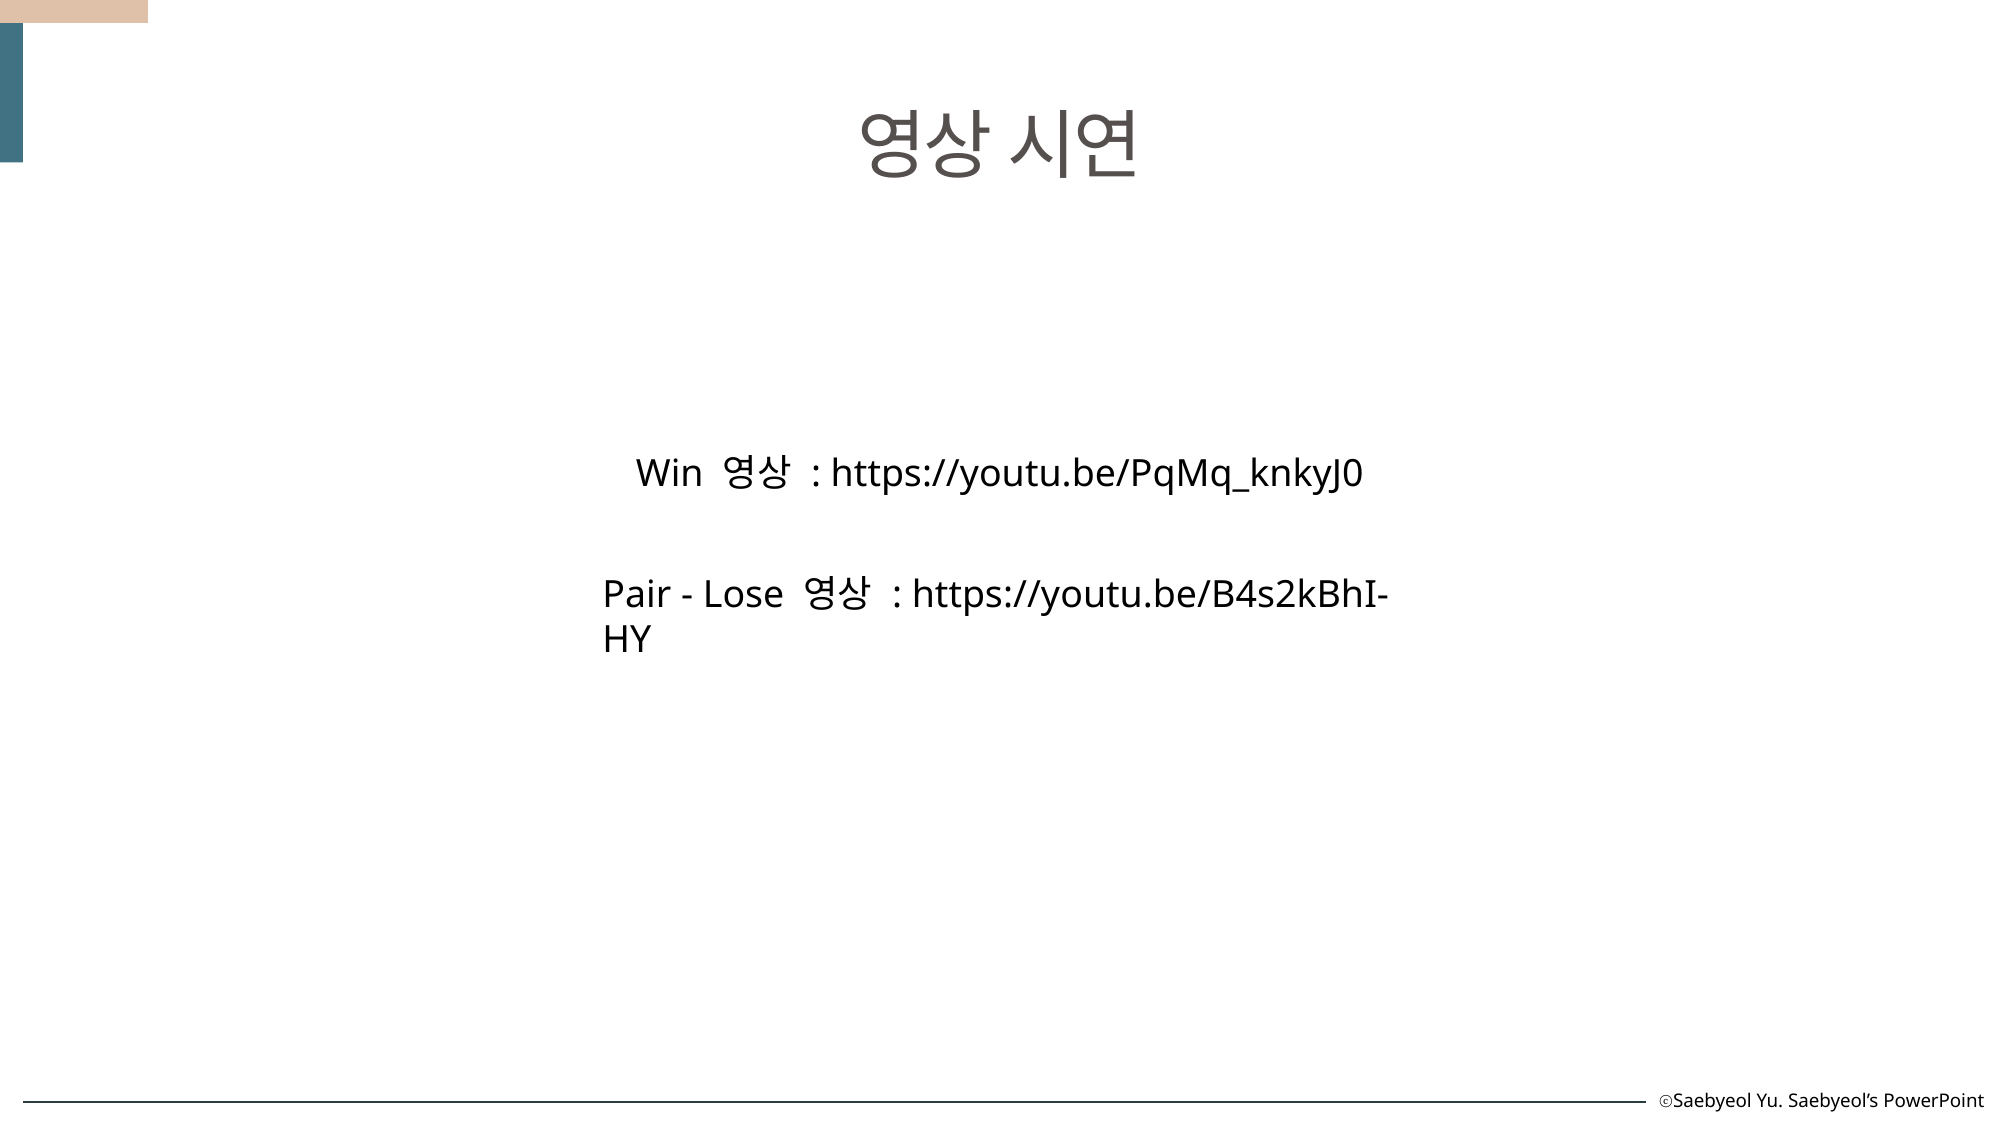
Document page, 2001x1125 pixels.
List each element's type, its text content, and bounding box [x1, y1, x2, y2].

text_box 영상 시연 [842, 0, 1158, 195]
text_box Pair - Lose 영상 : https://youtu.be/B4s2kBhI-HY [587, 562, 1413, 668]
text_box Win 영상 : https://youtu.be/PqMq_knkyJ0 [621, 441, 1379, 502]
text_box [0, 0, 149, 24]
text_box [0, 24, 24, 163]
